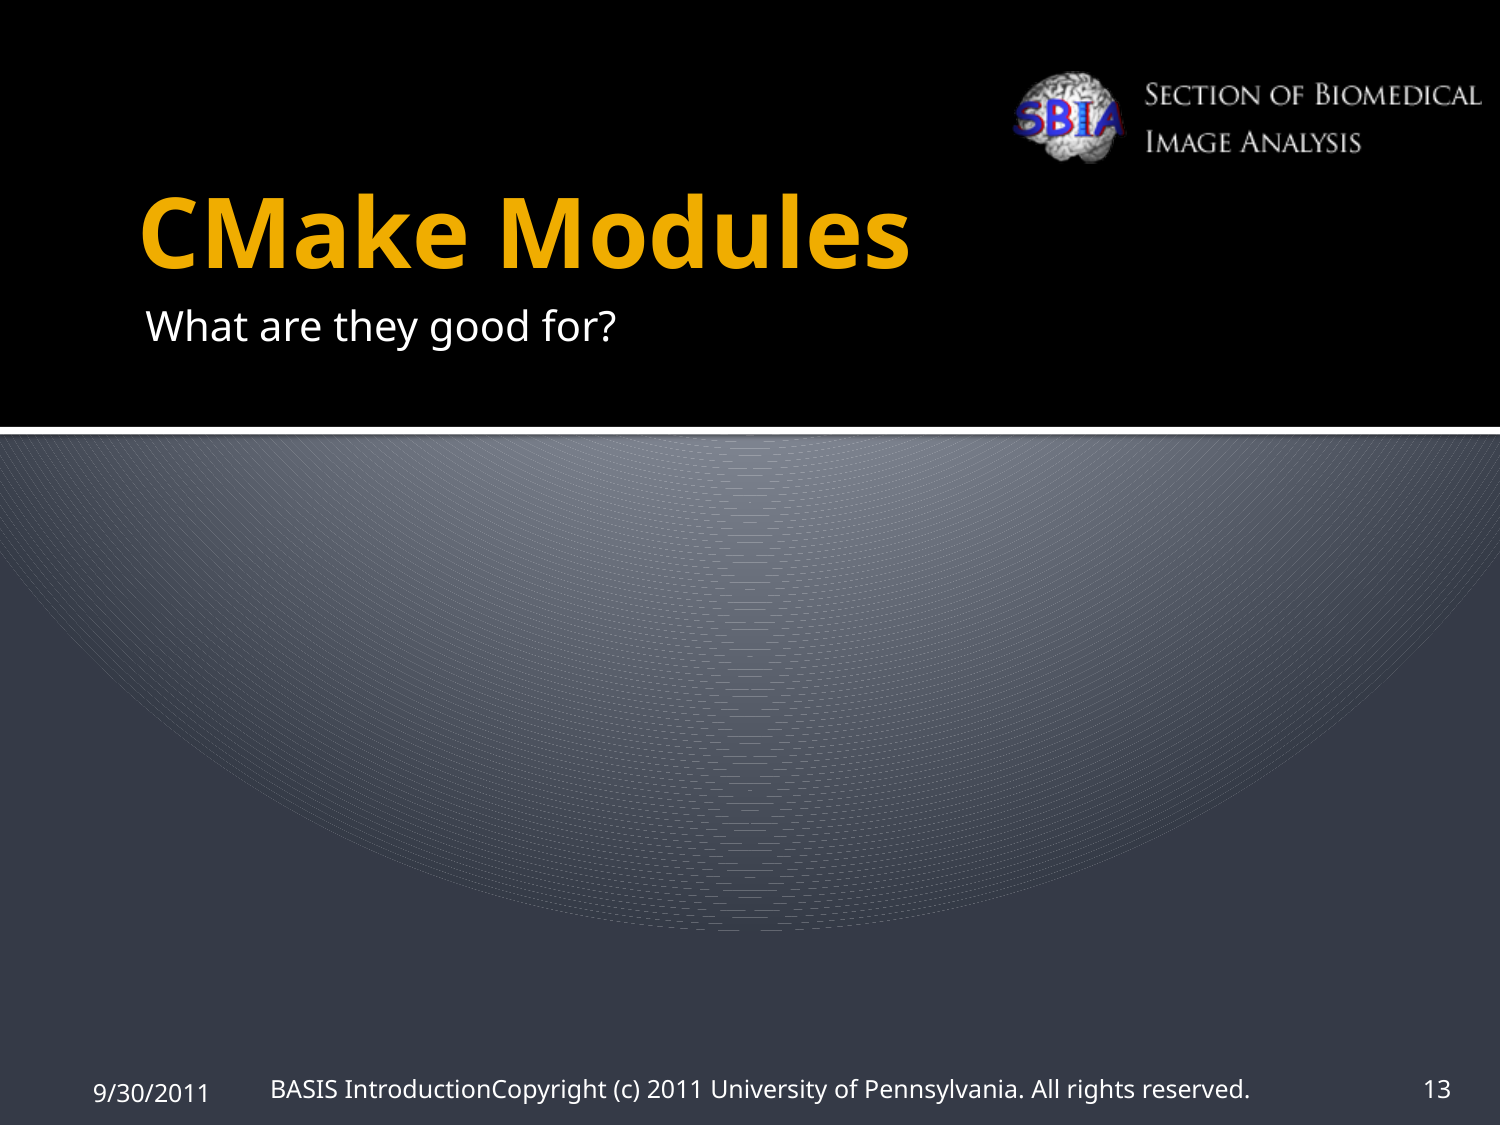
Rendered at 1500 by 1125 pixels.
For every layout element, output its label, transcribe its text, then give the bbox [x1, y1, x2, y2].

title CMake Modules [123, 19, 1438, 288]
list What are they good for? [121, 299, 1438, 413]
footer BASIS Introduction Copyright (c) 2011 University of Pennsylvania. All rights reserved. [262, 1062, 1337, 1108]
picture [1438, 70, 1482, 165]
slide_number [75, 1062, 238, 1108]
slide_number 13 [1345, 1062, 1467, 1108]
